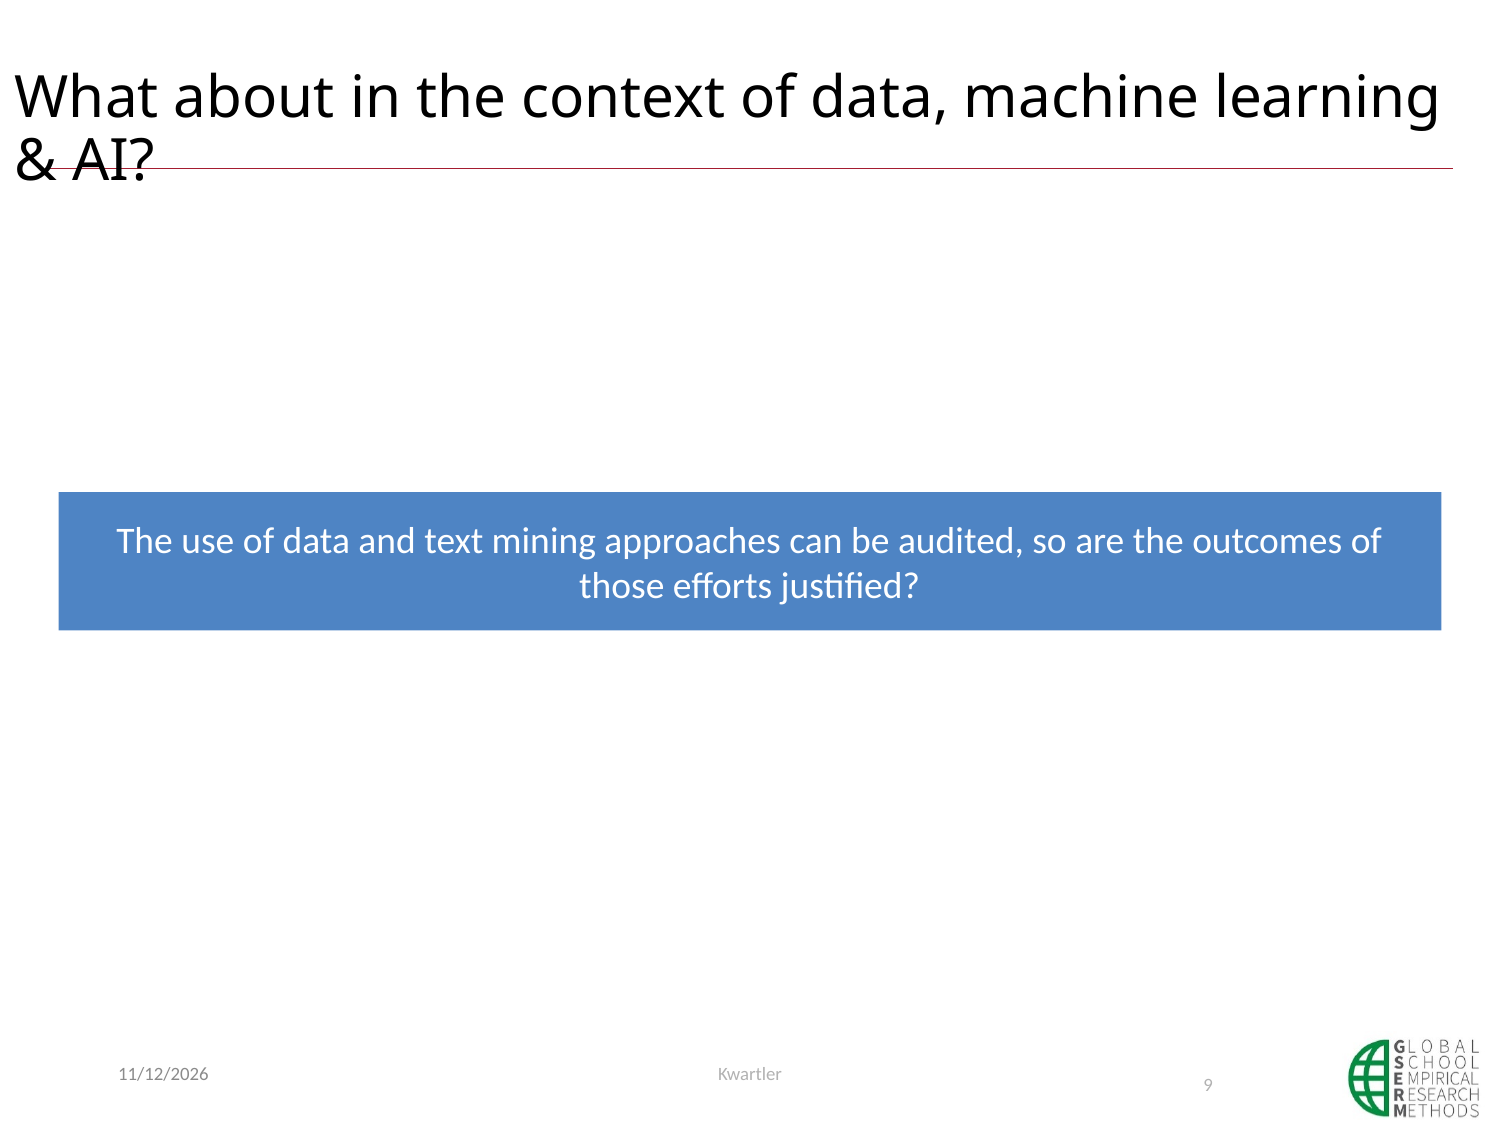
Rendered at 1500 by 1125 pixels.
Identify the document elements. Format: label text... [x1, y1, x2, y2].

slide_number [103, 1042, 441, 1103]
footer Kwartler [496, 1042, 1004, 1103]
slide_number 9 [1188, 1042, 1330, 1103]
picture [1342, 1031, 1500, 1120]
text_box The use of data and text mining approaches can be audited, so are the outcomes of those efforts justified? [57, 491, 1442, 631]
title What about in the context of data, machine learning & AI? [0, 59, 1500, 157]
